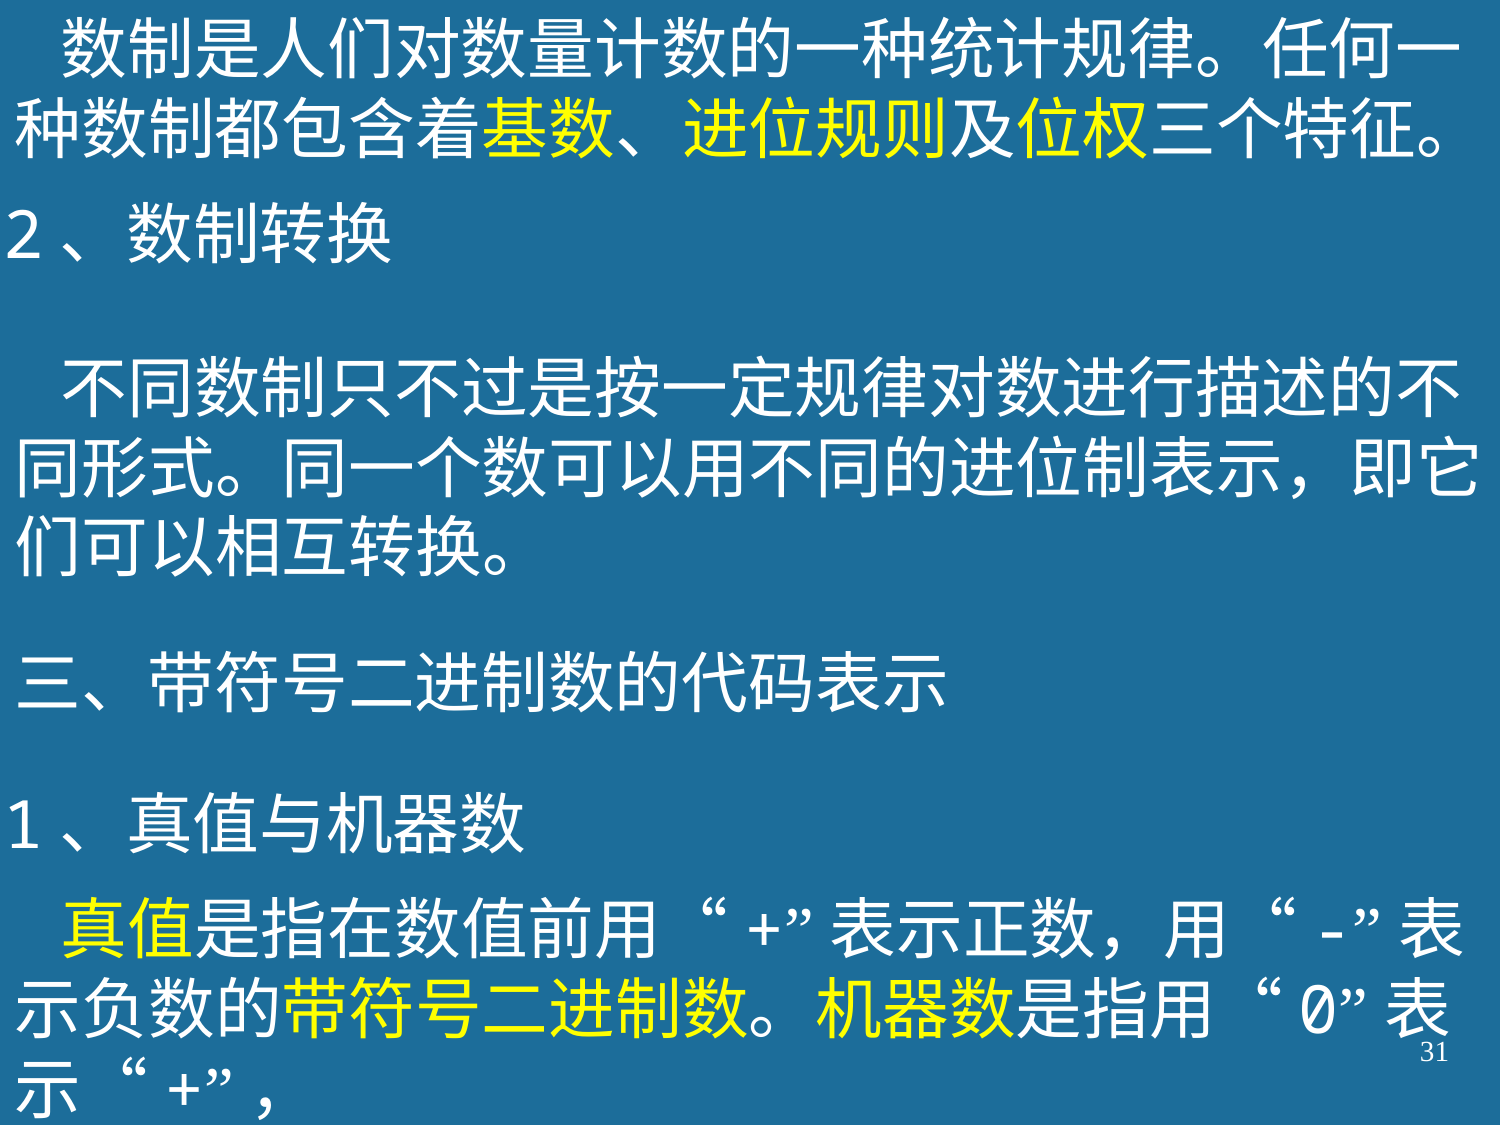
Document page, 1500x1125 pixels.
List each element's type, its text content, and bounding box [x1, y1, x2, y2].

text_box 2、数制转换 [0, 184, 409, 280]
text_box 真值是指在数值前用“+”表示正数，用“-”表示负数的带符号二进制数。机器数是指用“0”表示“+”， [0, 879, 1500, 1125]
text_box 不同数制只不过是按一定规律对数进行描述的不同形式。同一个数可以用不同的进位制表示，即它们可以相互转换。 [0, 337, 1500, 593]
text_box 三、带符号二进制数的代码表示 [0, 633, 964, 728]
text_box 数制是人们对数量计数的一种统计规律。任何一种数制都包含着基数、进位规则及位权三个特征。 [0, 0, 1500, 175]
text_box 1、真值与机器数 [0, 774, 542, 870]
slide_number 31 [1151, 1025, 1465, 1100]
